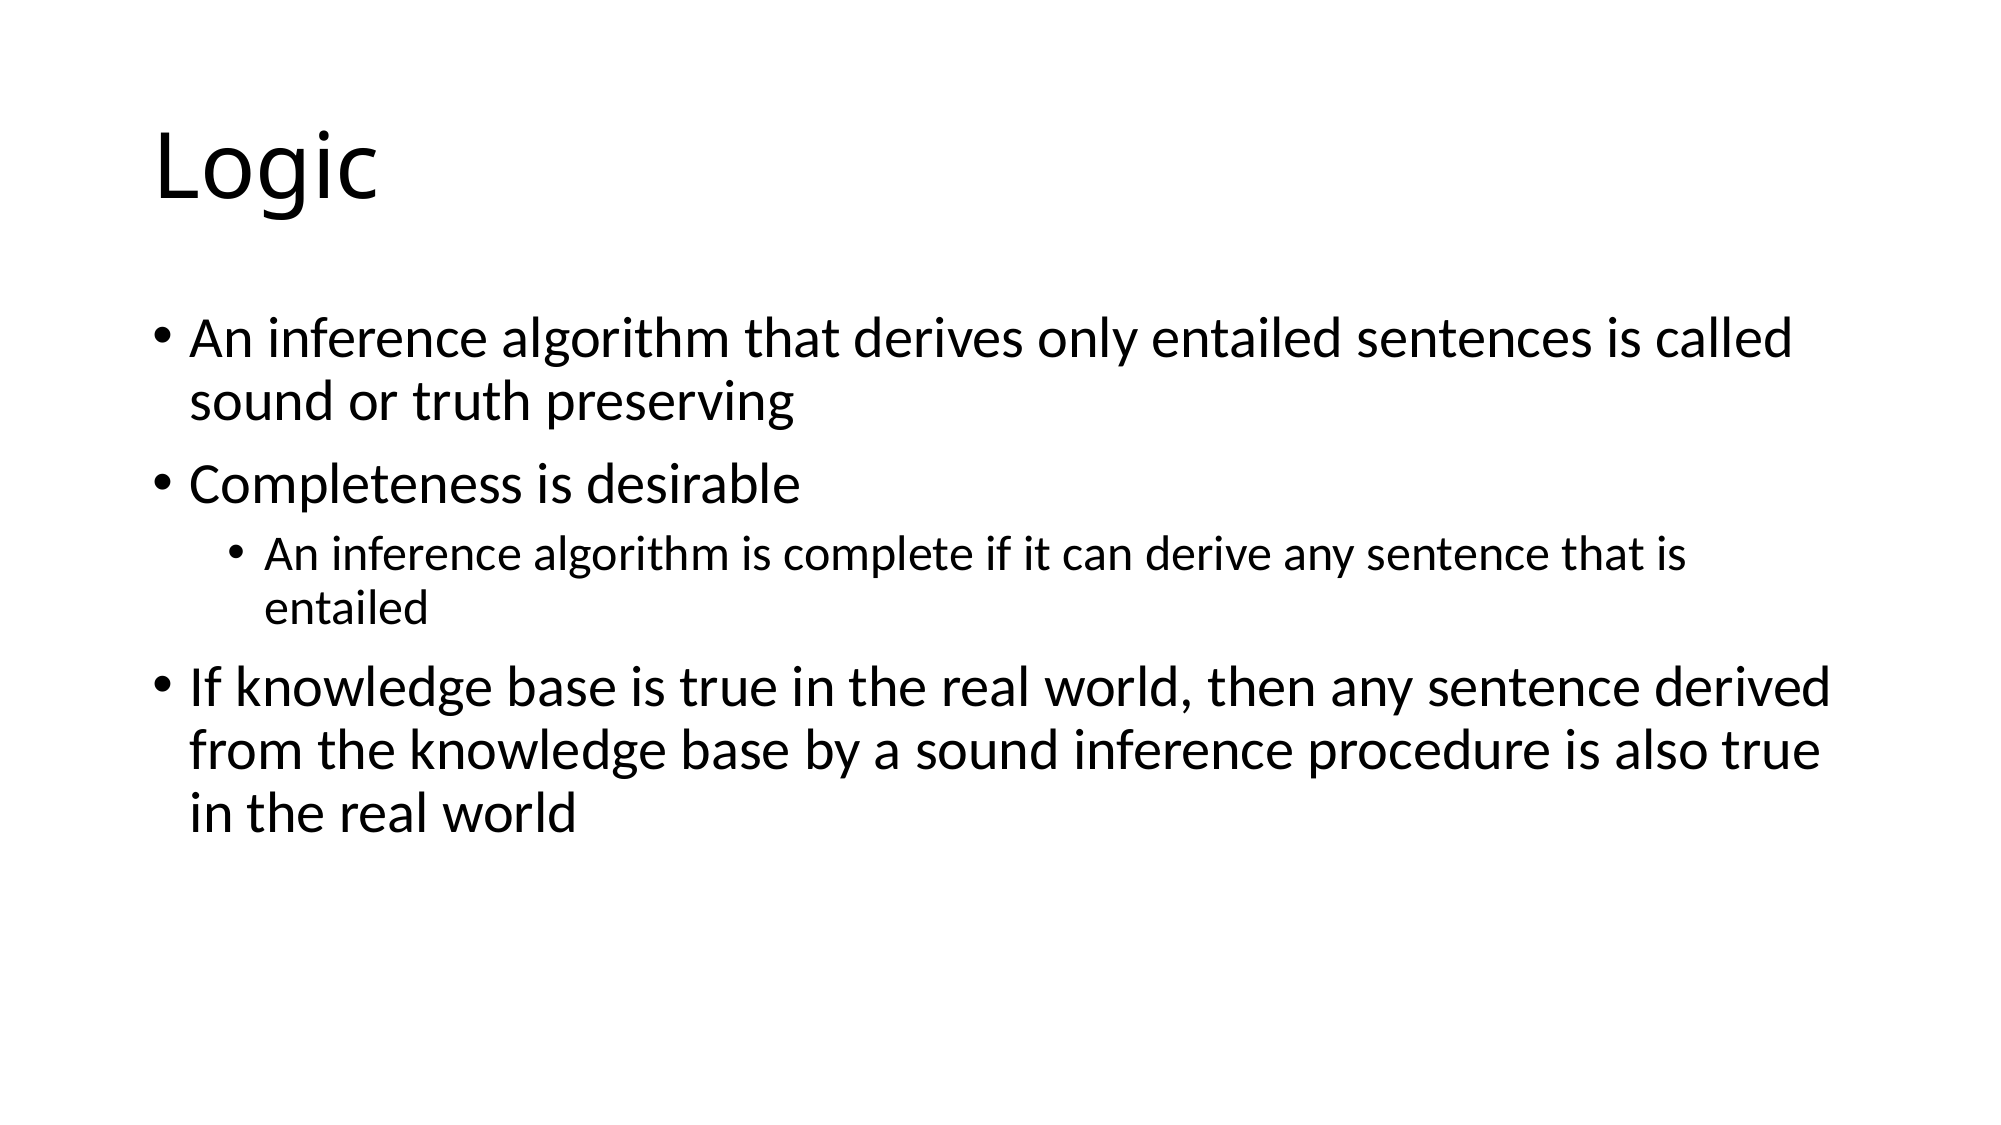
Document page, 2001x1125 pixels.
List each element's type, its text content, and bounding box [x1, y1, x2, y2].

list An inference algorithm that derives only entailed sentences is called sound or truth preserving Completeness is desirable An inference algorithm is complete if it can derive any sentence that is entailed If knowledge base is true in the real world, then any sentence derived from the knowledge base by a sound inference procedure is also true in the real world [137, 299, 1863, 1014]
title Logic [137, 59, 1863, 278]
